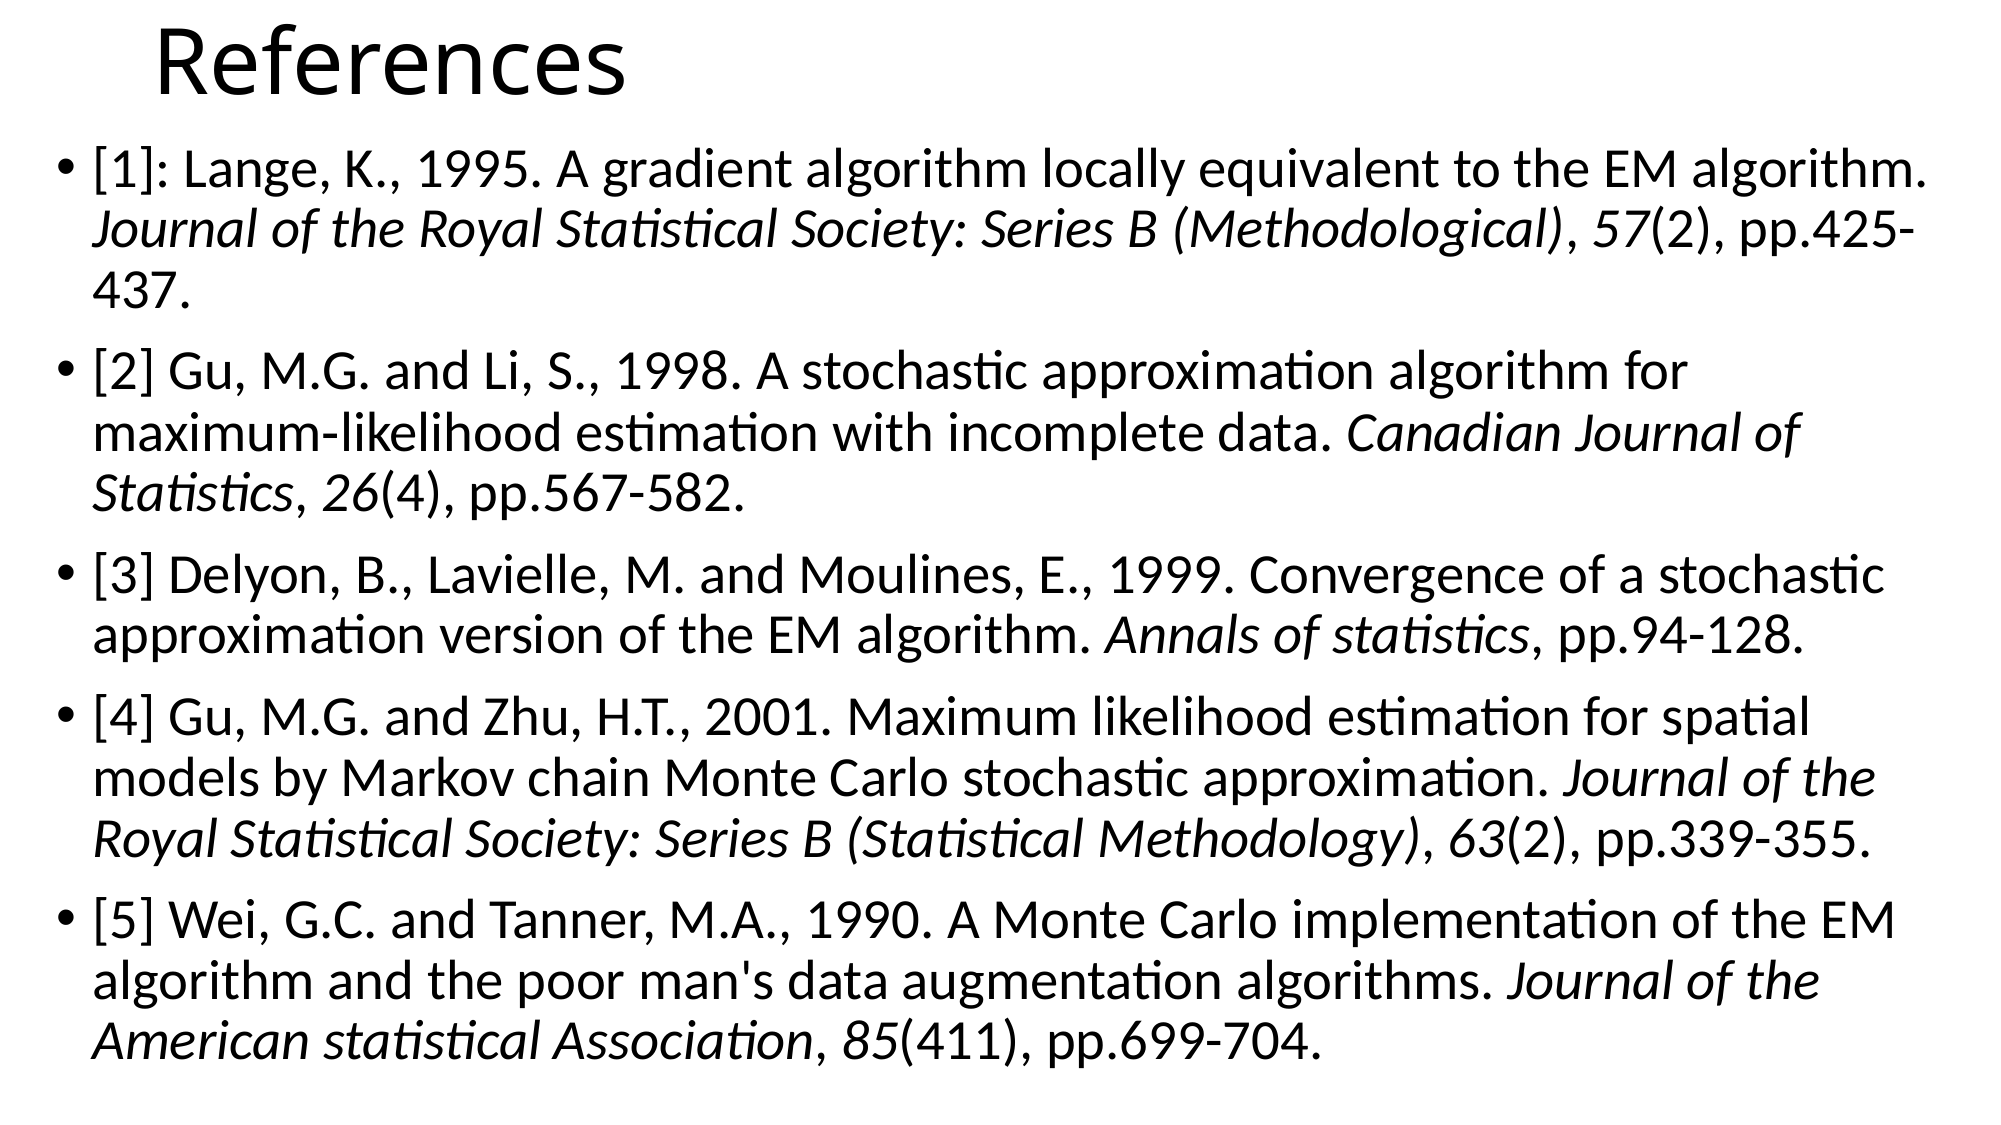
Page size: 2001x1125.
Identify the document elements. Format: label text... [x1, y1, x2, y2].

list [1]: Lange, K., 1995. A gradient algorithm locally equivalent to the EM algorithm. Journal of the Royal Statistical Society: Series B (Methodological), 57(2), pp.425-437. [2] Gu, M.G. and Li, S., 1998. A stochastic approximation algorithm for maximum‐likelihood estimation with incomplete data. Canadian Journal of Statistics, 26(4), pp.567-582. [3] Delyon, B., Lavielle, M. and Moulines, E., 1999. Convergence of a stochastic approximation version of the EM algorithm. Annals of statistics, pp.94-128. [4] Gu, M.G. and Zhu, H.T., 2001. Maximum likelihood estimation for spatial models by Markov chain Monte Carlo stochastic approximation. Journal of the Royal Statistical Society: Series B (Statistical Methodology), 63(2), pp.339-355. [5] Wei, G.C. and Tanner, M.A., 1990. A Monte Carlo implementation of the EM algorithm and the poor man's data augmentation algorithms. Journal of the American statistical Association, 85(411), pp.699-704. [41, 130, 1958, 1097]
title References [137, 0, 1863, 130]
